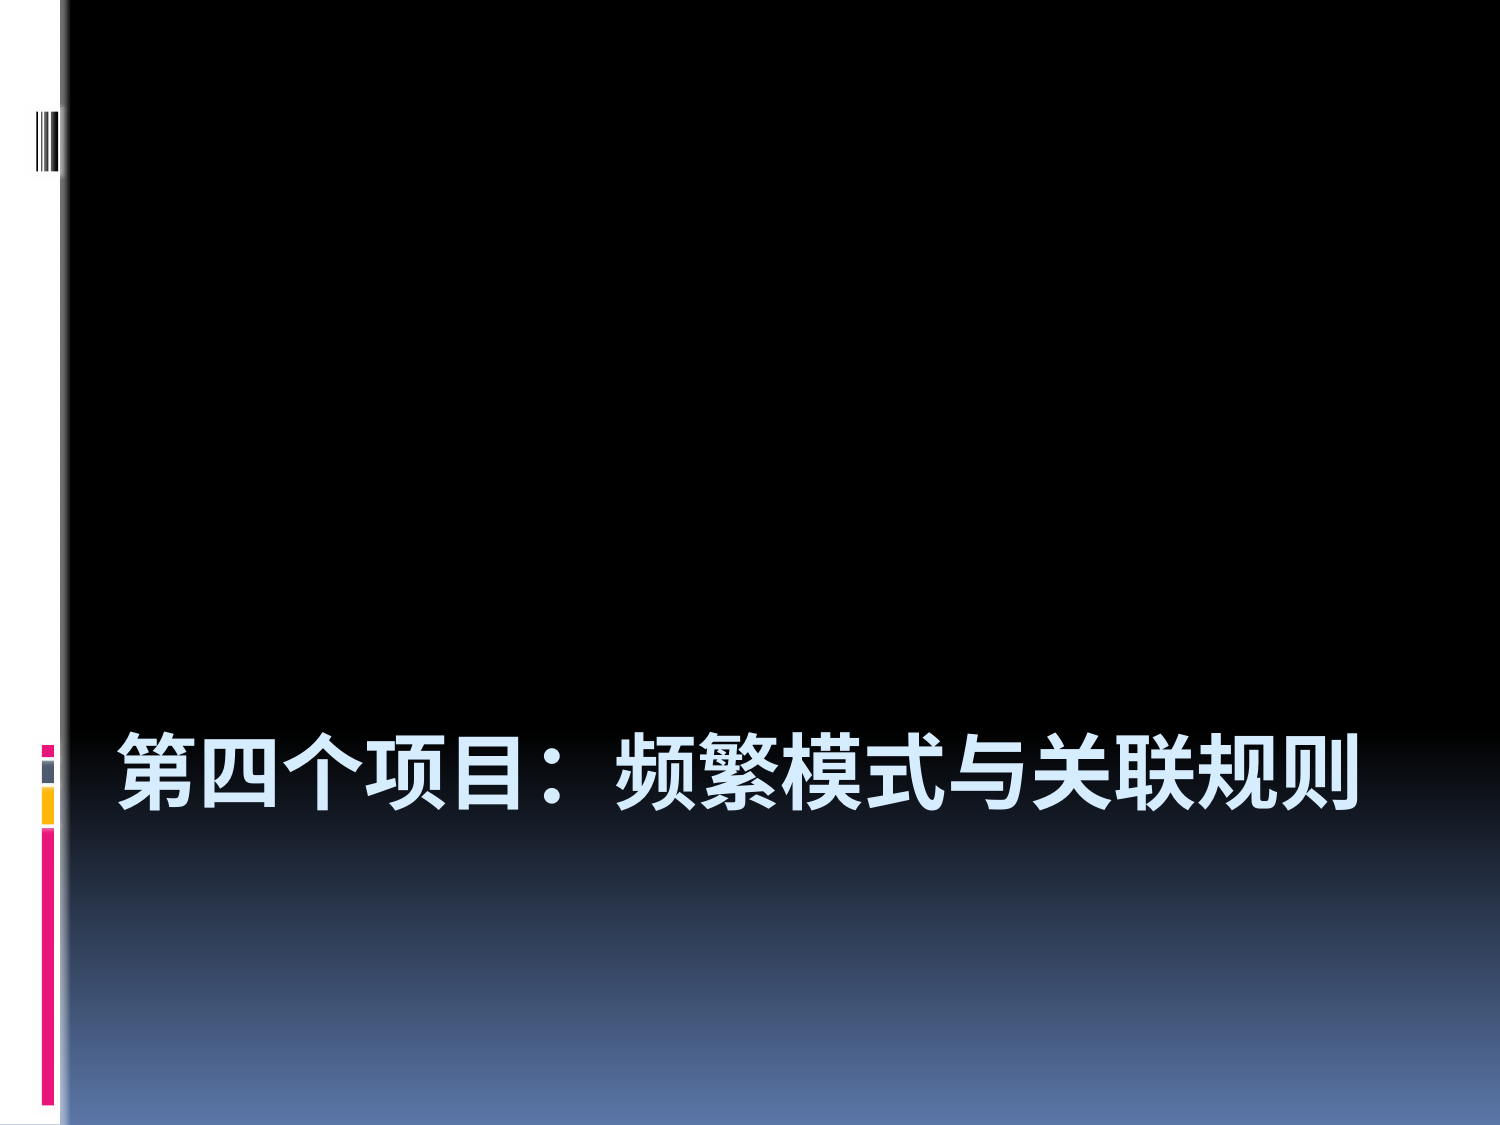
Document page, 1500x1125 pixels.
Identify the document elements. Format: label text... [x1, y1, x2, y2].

title 第四个项目：频繁模式与关联规则 [100, 712, 1459, 1037]
